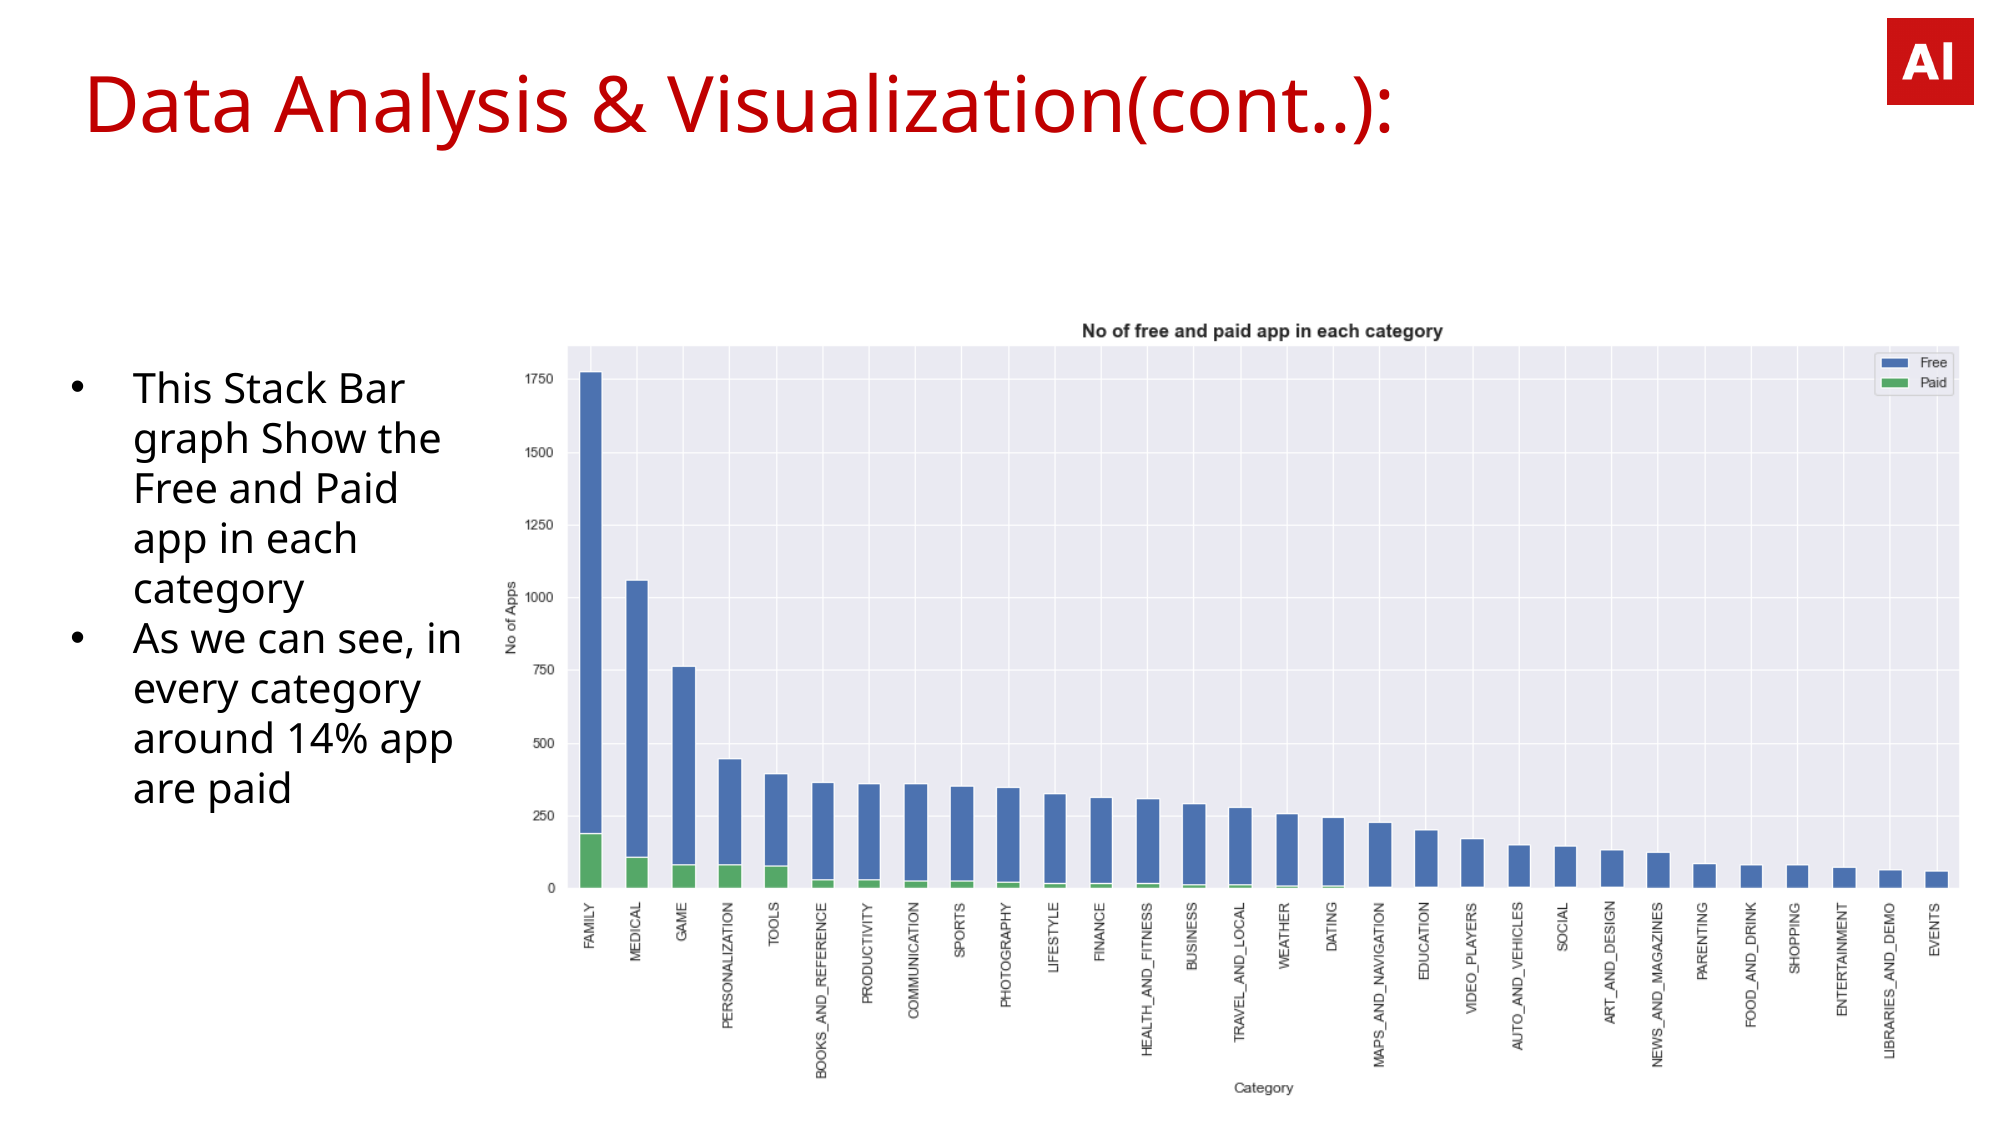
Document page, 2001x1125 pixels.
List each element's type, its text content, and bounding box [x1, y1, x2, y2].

picture [498, 315, 1968, 1104]
picture [1887, 18, 1974, 105]
title Data Analysis & Visualization(cont..): [68, 45, 1932, 157]
text_box This Stack Bar graph Show the Free and Paid app in each category As we can see, in every category around 14% app are paid [55, 354, 486, 820]
